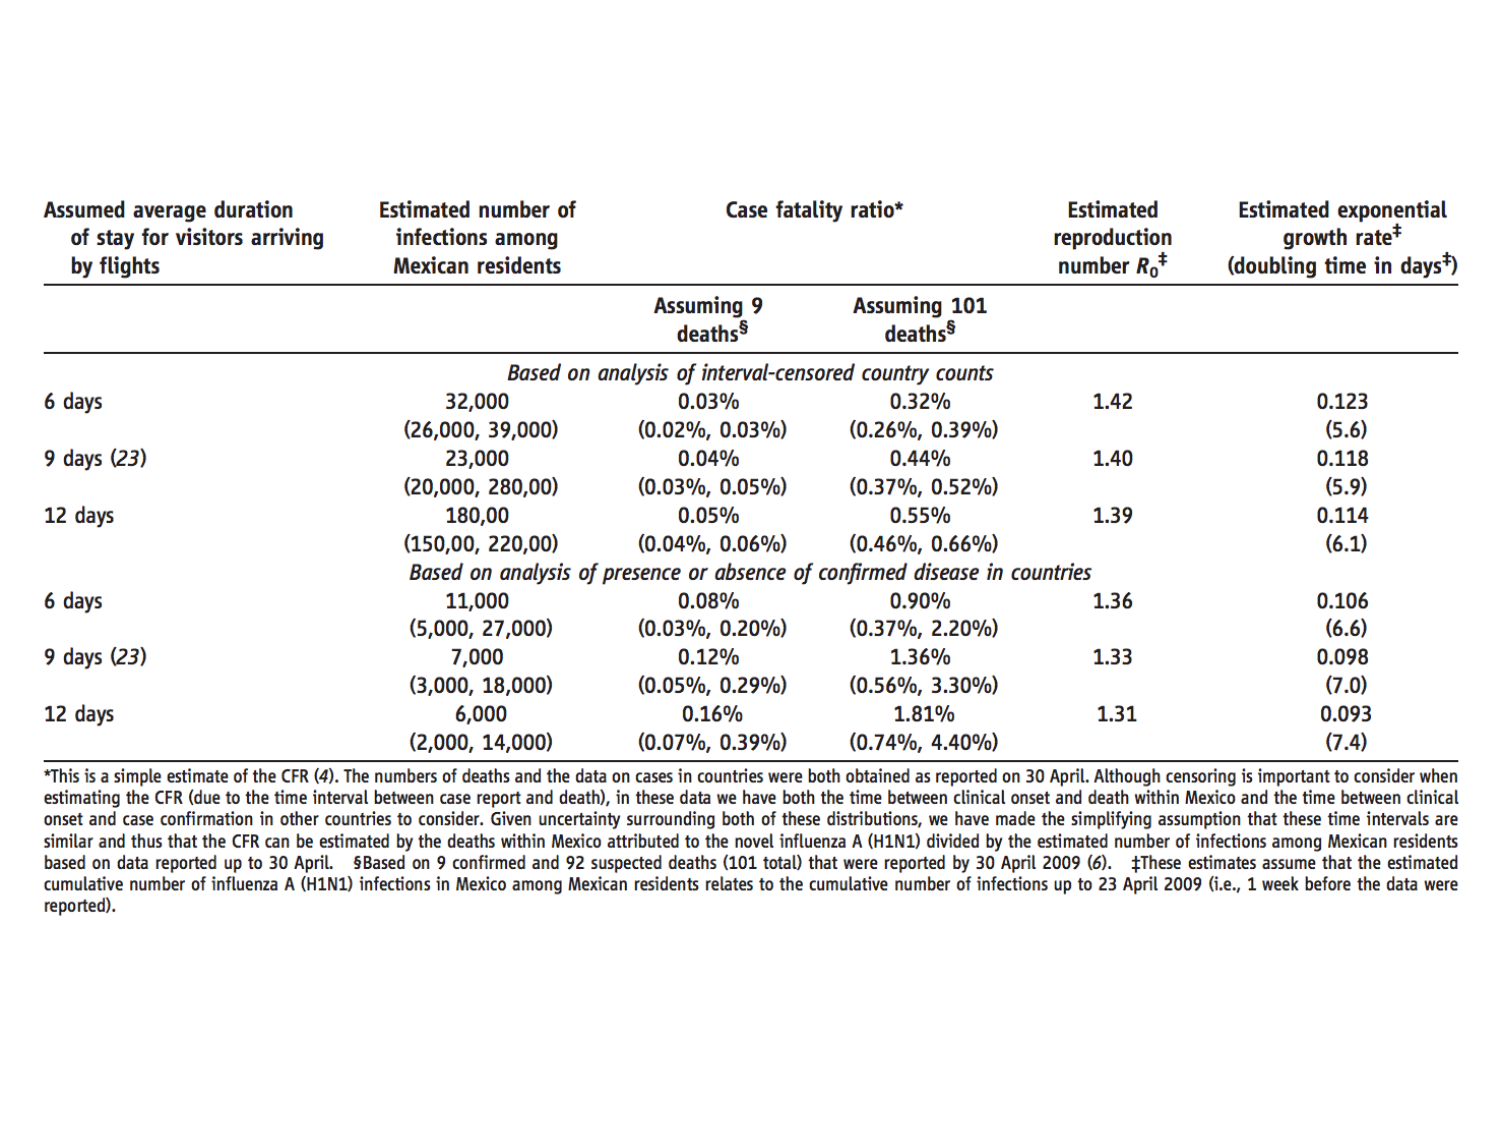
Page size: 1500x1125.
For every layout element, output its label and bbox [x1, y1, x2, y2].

picture [0, 187, 1500, 924]
